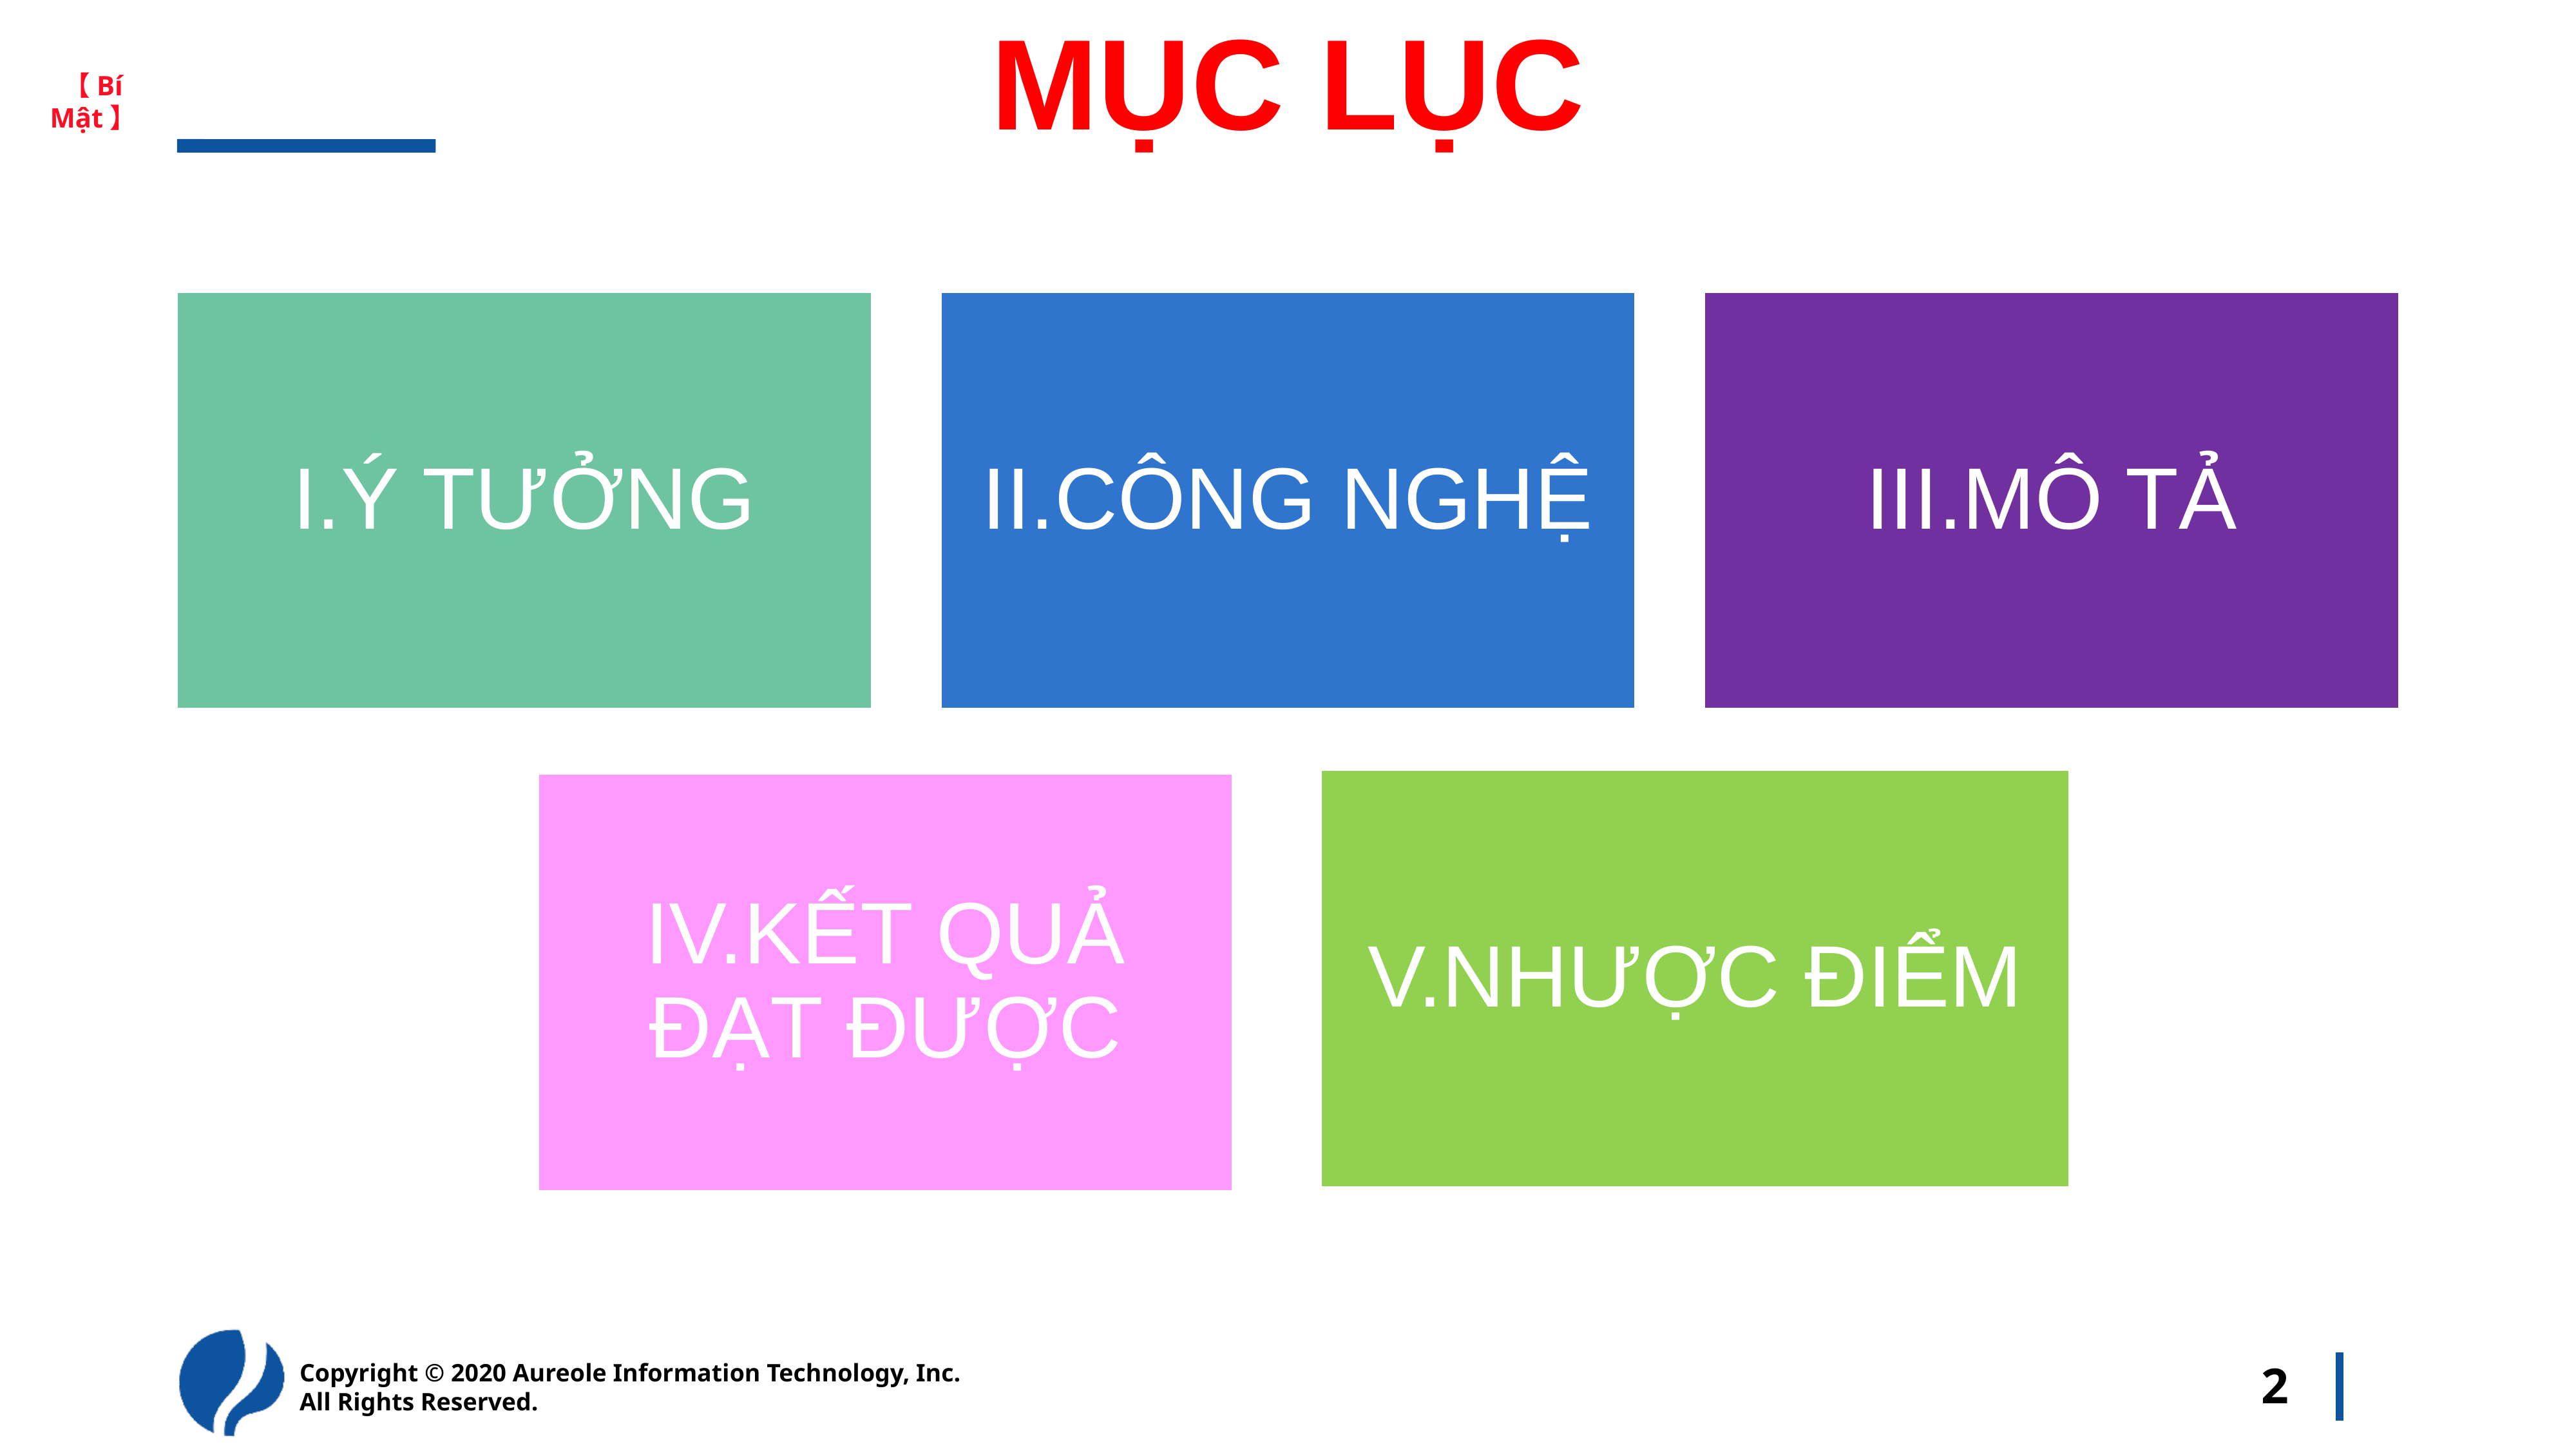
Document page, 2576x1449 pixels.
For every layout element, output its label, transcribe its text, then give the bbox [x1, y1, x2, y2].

picture [177, 1327, 291, 1441]
title MỤC LỤC [177, 30, 2399, 146]
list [177, 182, 2399, 1305]
